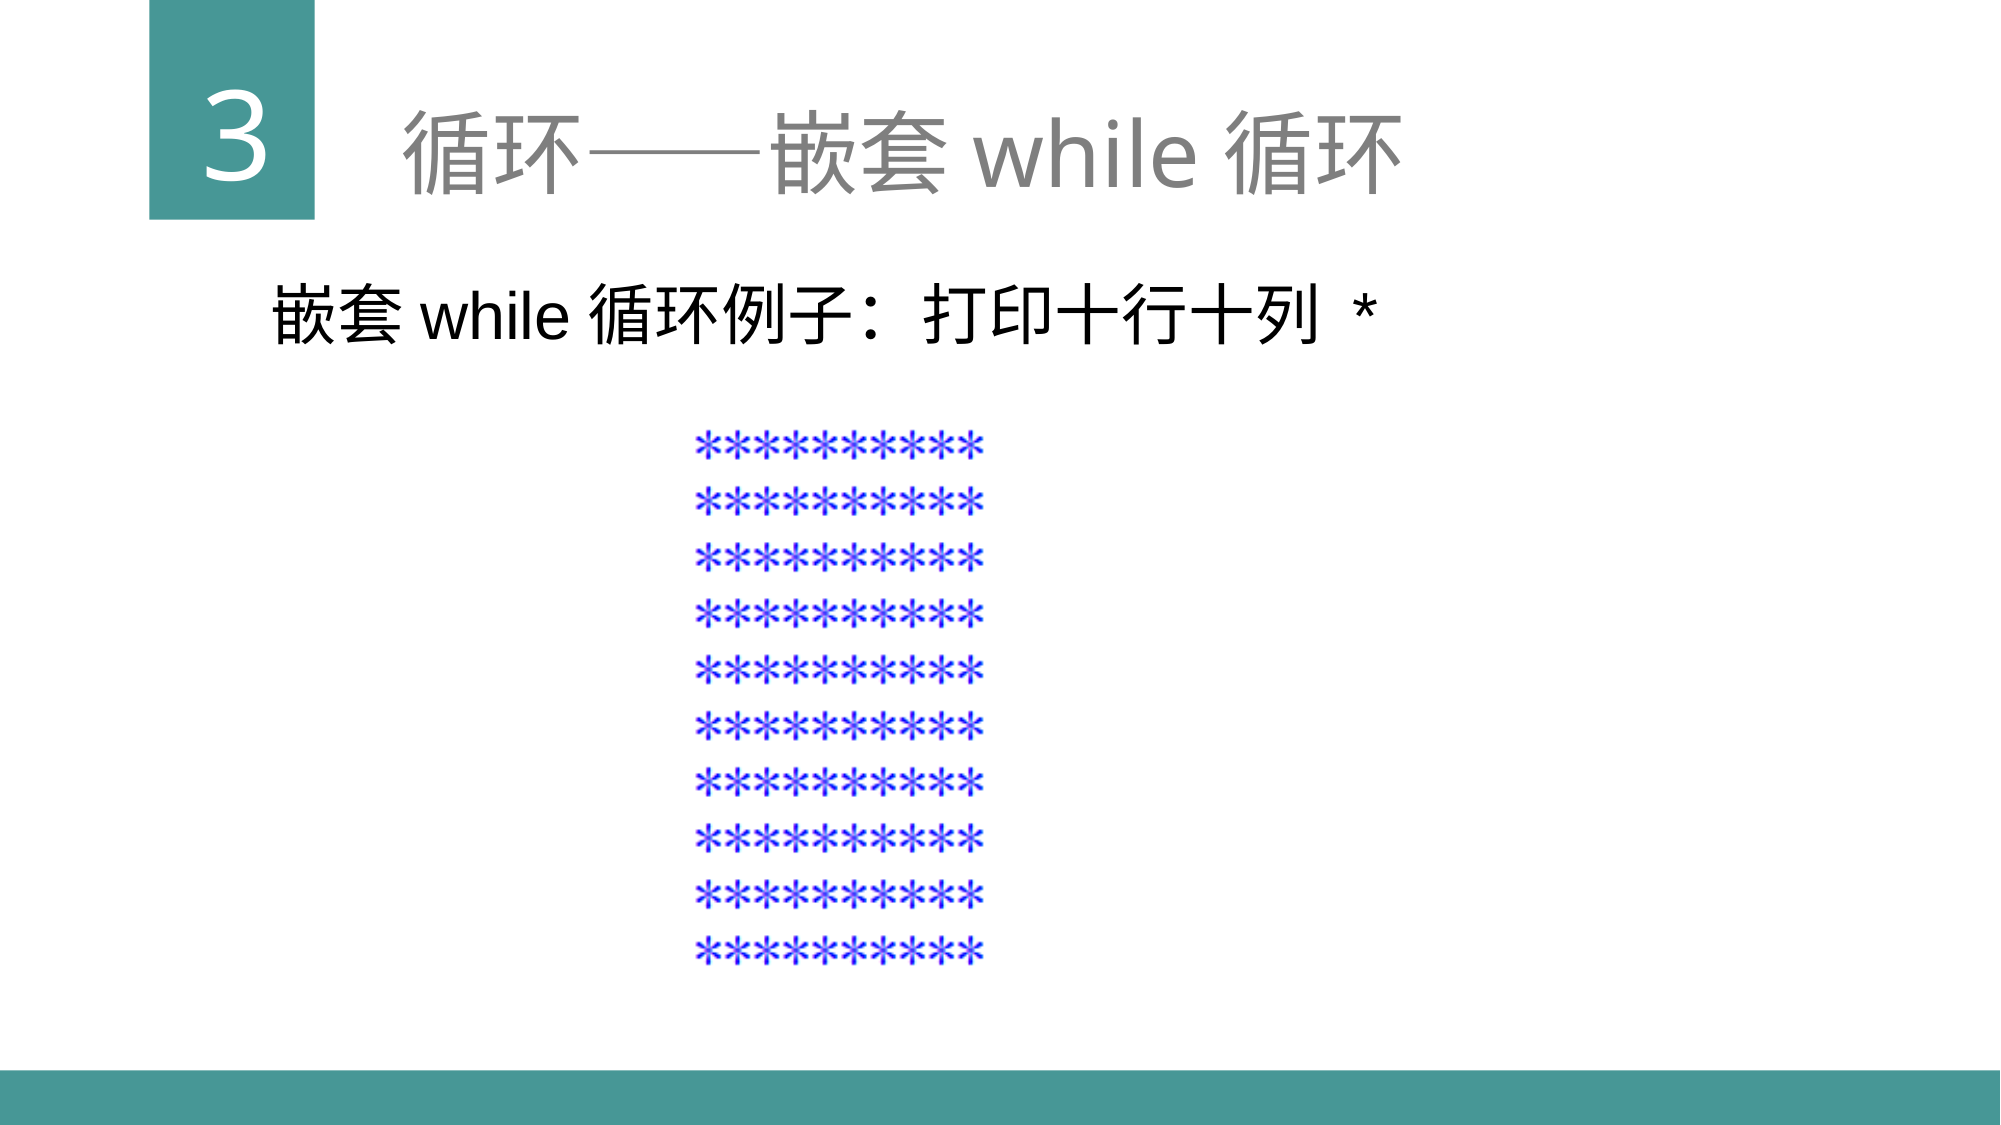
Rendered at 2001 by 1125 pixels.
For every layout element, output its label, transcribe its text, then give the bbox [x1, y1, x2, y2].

text_box 3 [154, 48, 320, 213]
picture [686, 412, 1021, 980]
text_box [0, 1070, 2000, 1125]
text_box 循环——嵌套while循环 [385, 88, 1426, 214]
text_box 嵌套while循环例子：打印十行十列 * [255, 265, 1679, 361]
text_box [149, 0, 315, 220]
